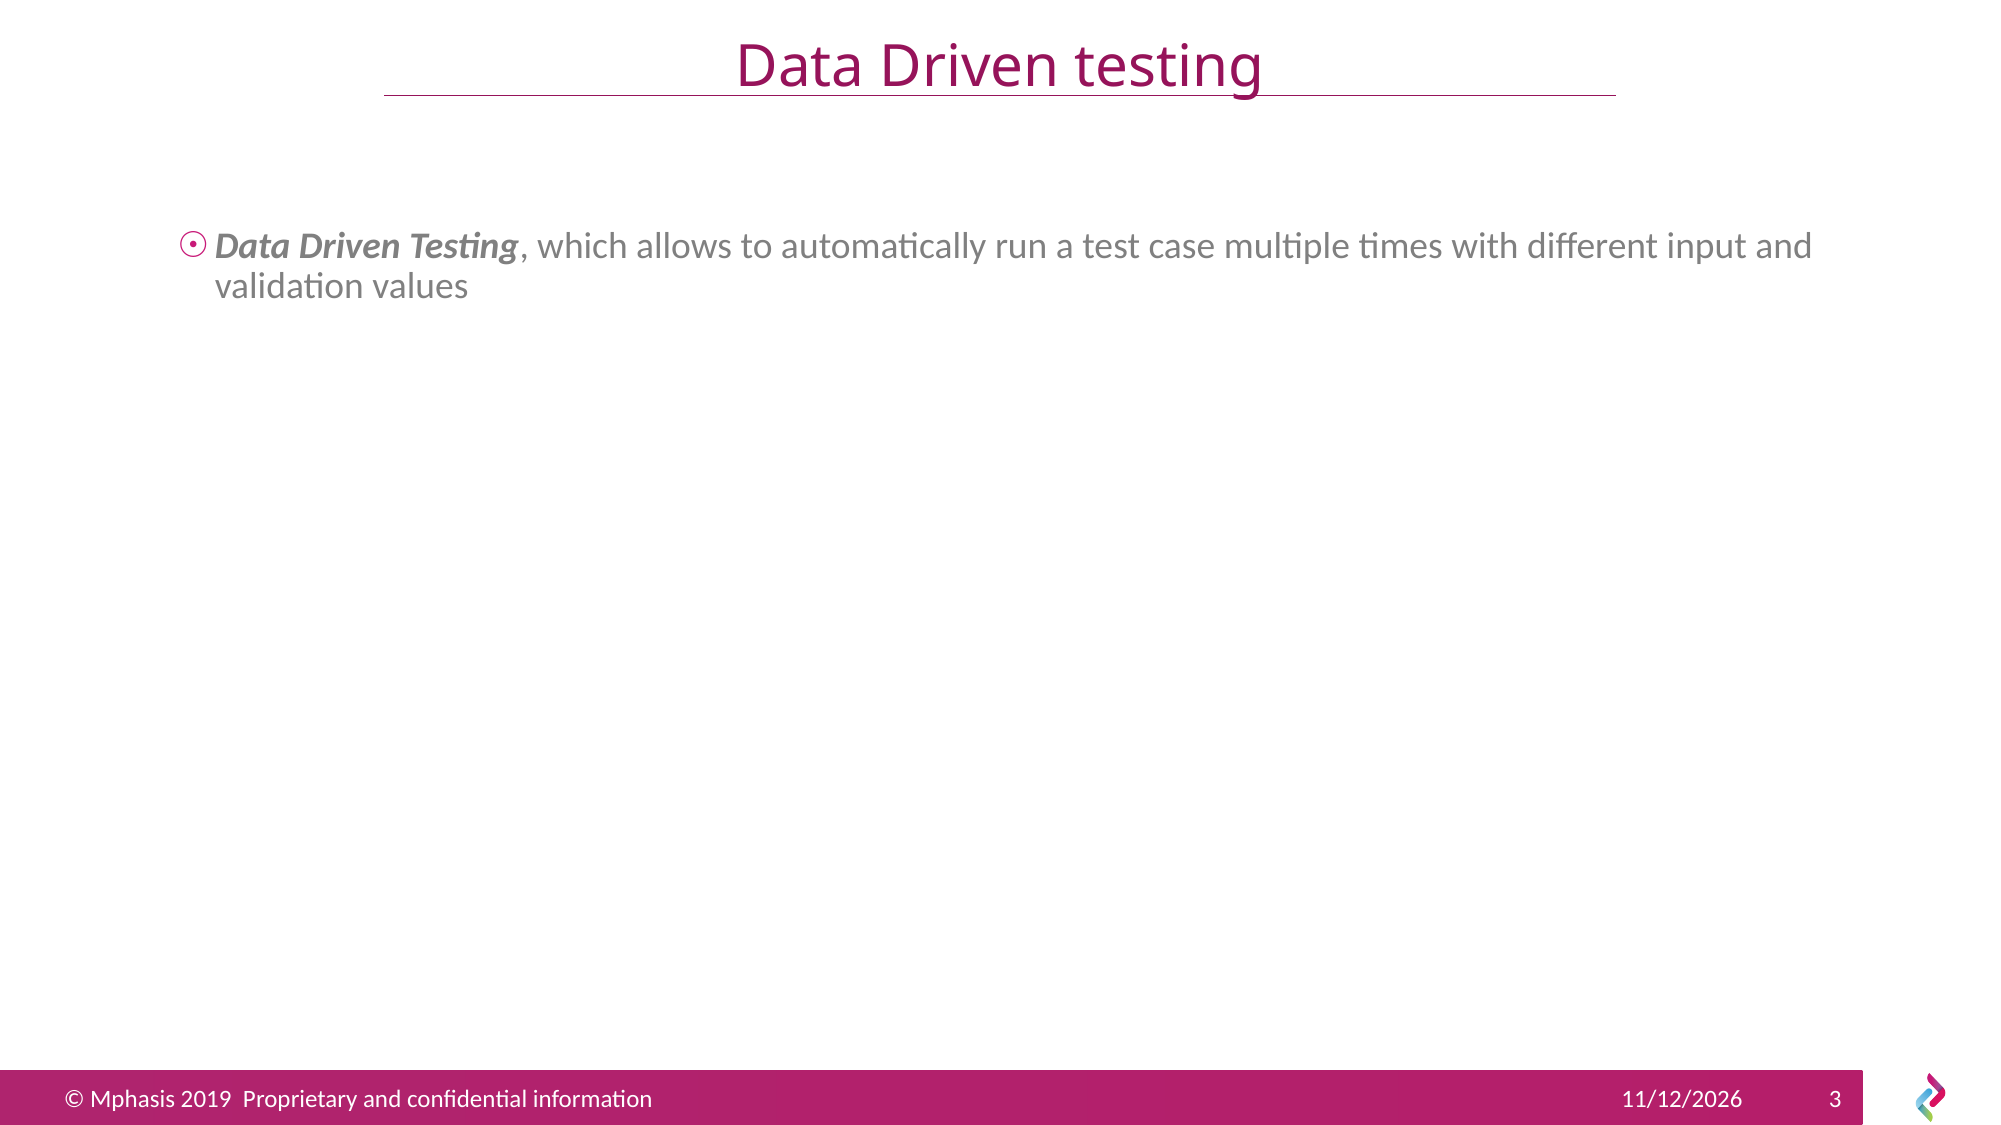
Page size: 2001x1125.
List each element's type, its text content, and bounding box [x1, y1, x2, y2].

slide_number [1606, 1073, 1790, 1123]
picture [1913, 1070, 1949, 1123]
list Data Driven Testing, which allows to automatically run a test case multiple times with different input and validation values [162, 218, 1838, 971]
slide_number 3 [1790, 1073, 1857, 1122]
title Data Driven testing [0, 39, 2000, 96]
